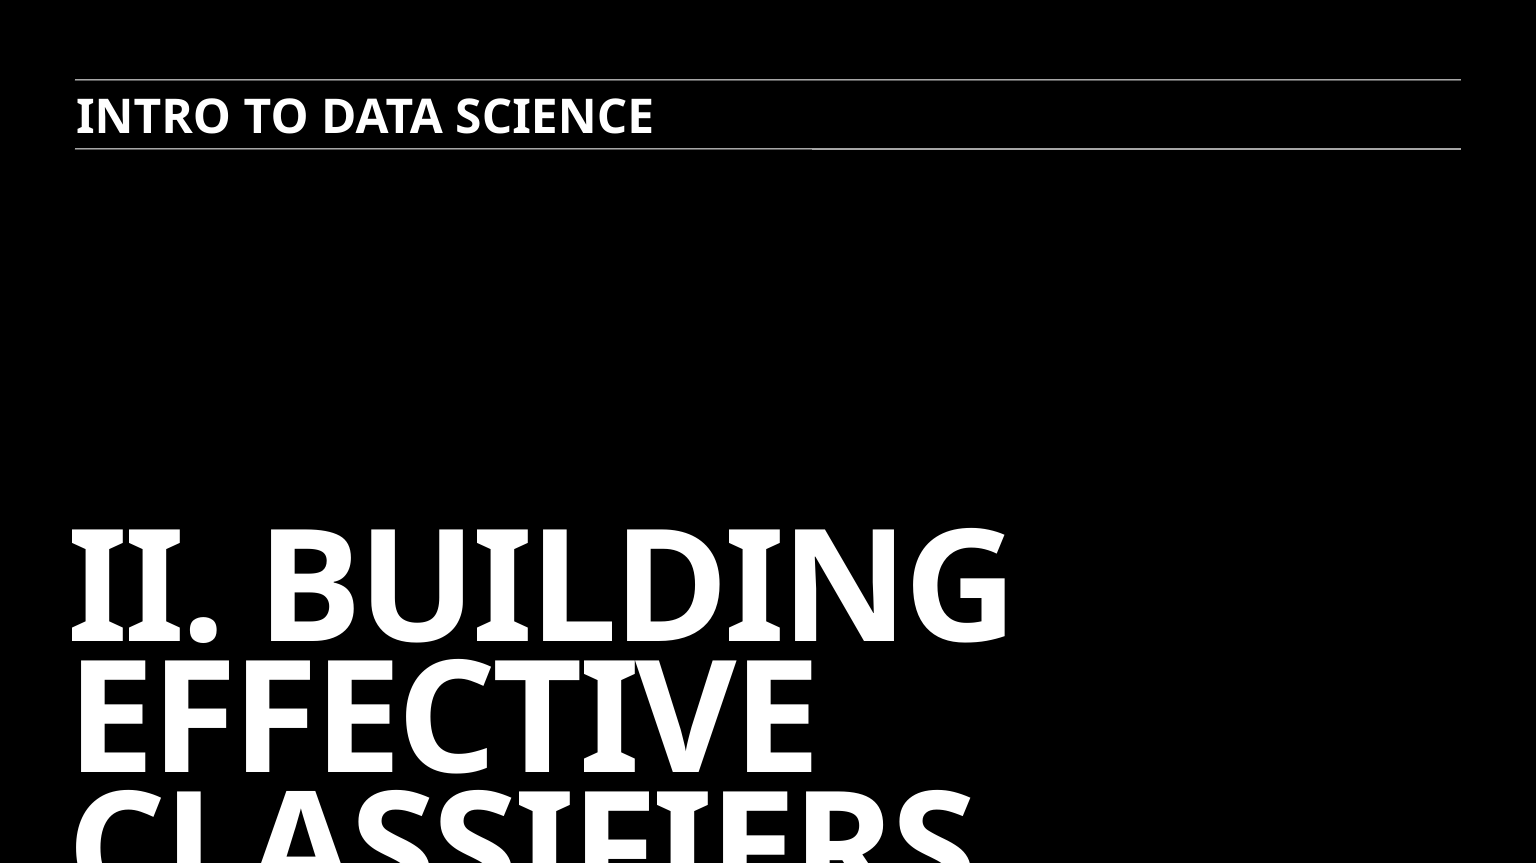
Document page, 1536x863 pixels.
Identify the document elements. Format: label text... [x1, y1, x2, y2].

list INTRO TO DATA SCIENCE [60, 81, 1111, 132]
title II. Building effective classifiers [57, 531, 1440, 832]
